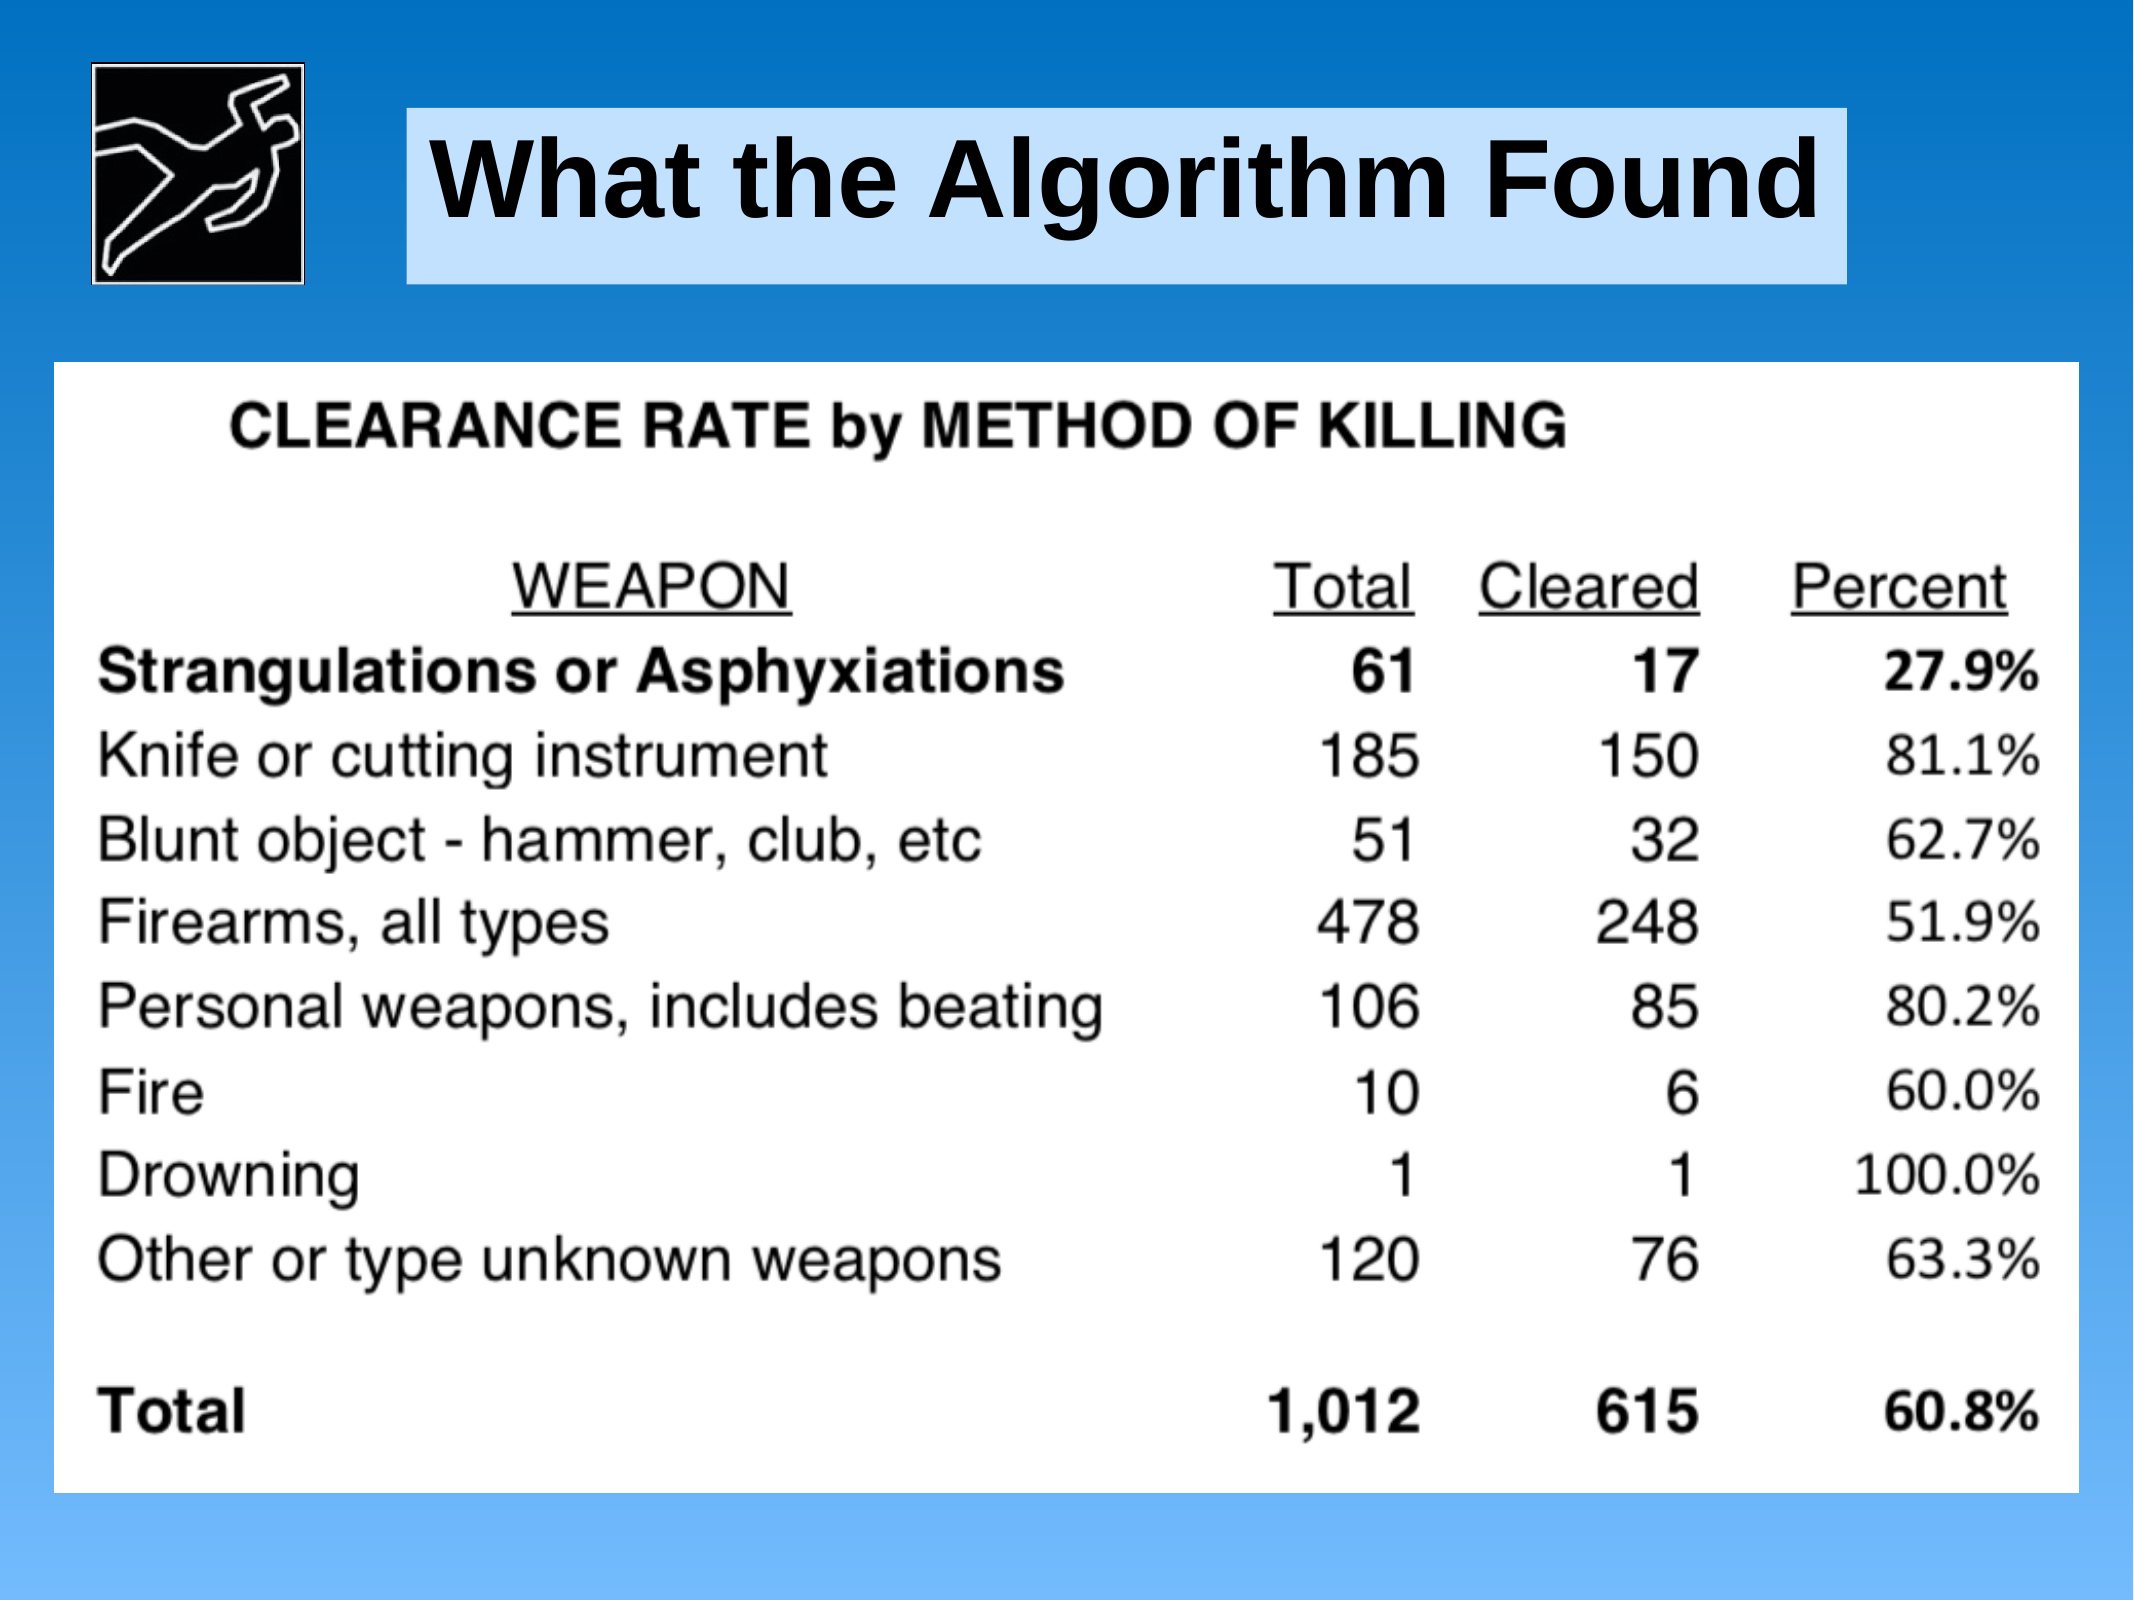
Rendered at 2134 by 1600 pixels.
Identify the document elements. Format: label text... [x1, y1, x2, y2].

picture [91, 62, 305, 285]
picture [54, 362, 2080, 1493]
list What the Algorithm Found [406, 107, 1848, 285]
